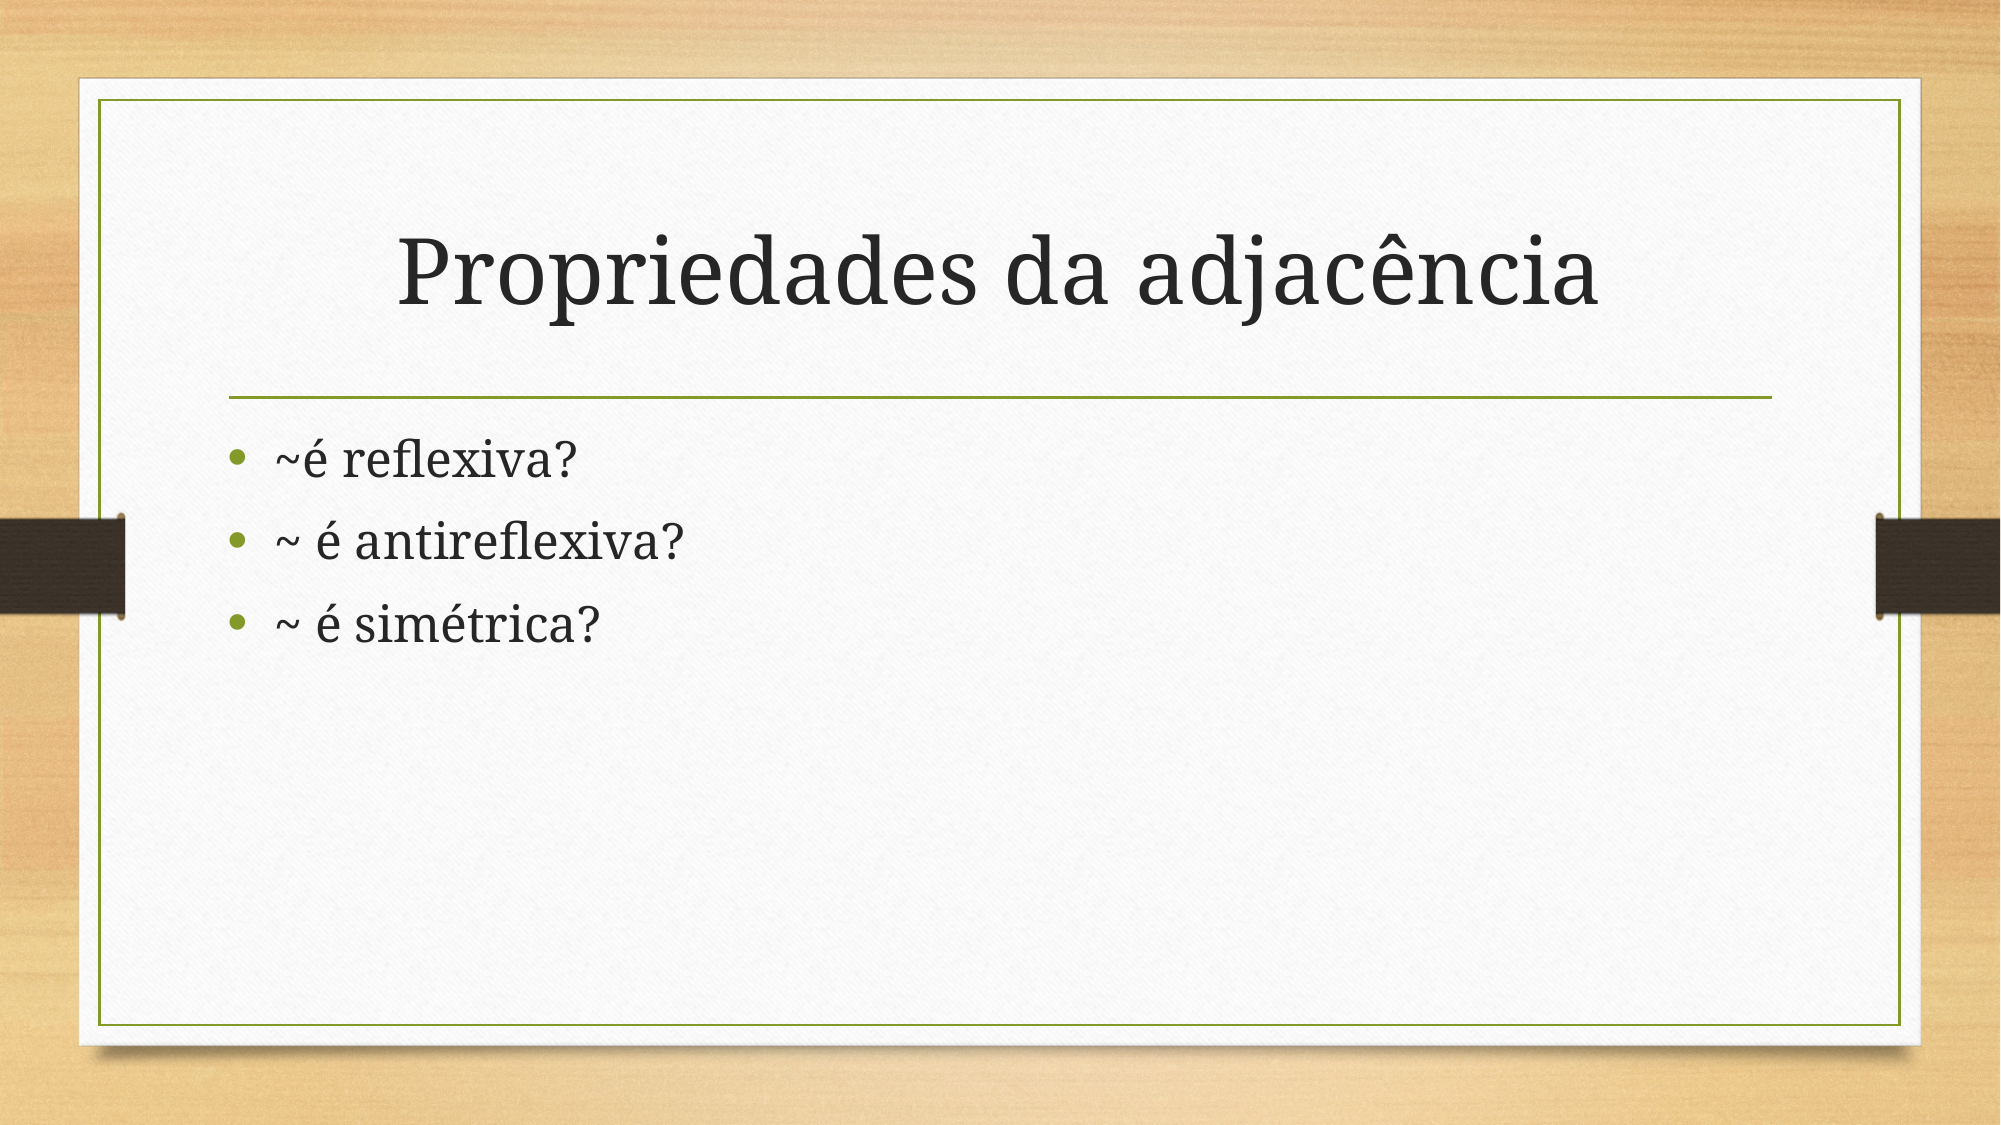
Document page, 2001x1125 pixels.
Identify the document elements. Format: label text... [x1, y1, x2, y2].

picture [0, 0, 2001, 1125]
title Propriedades da adjacência [212, 161, 1788, 375]
list ~é reflexiva? ~ é antireflexiva? ~ é simétrica? [212, 419, 1788, 964]
